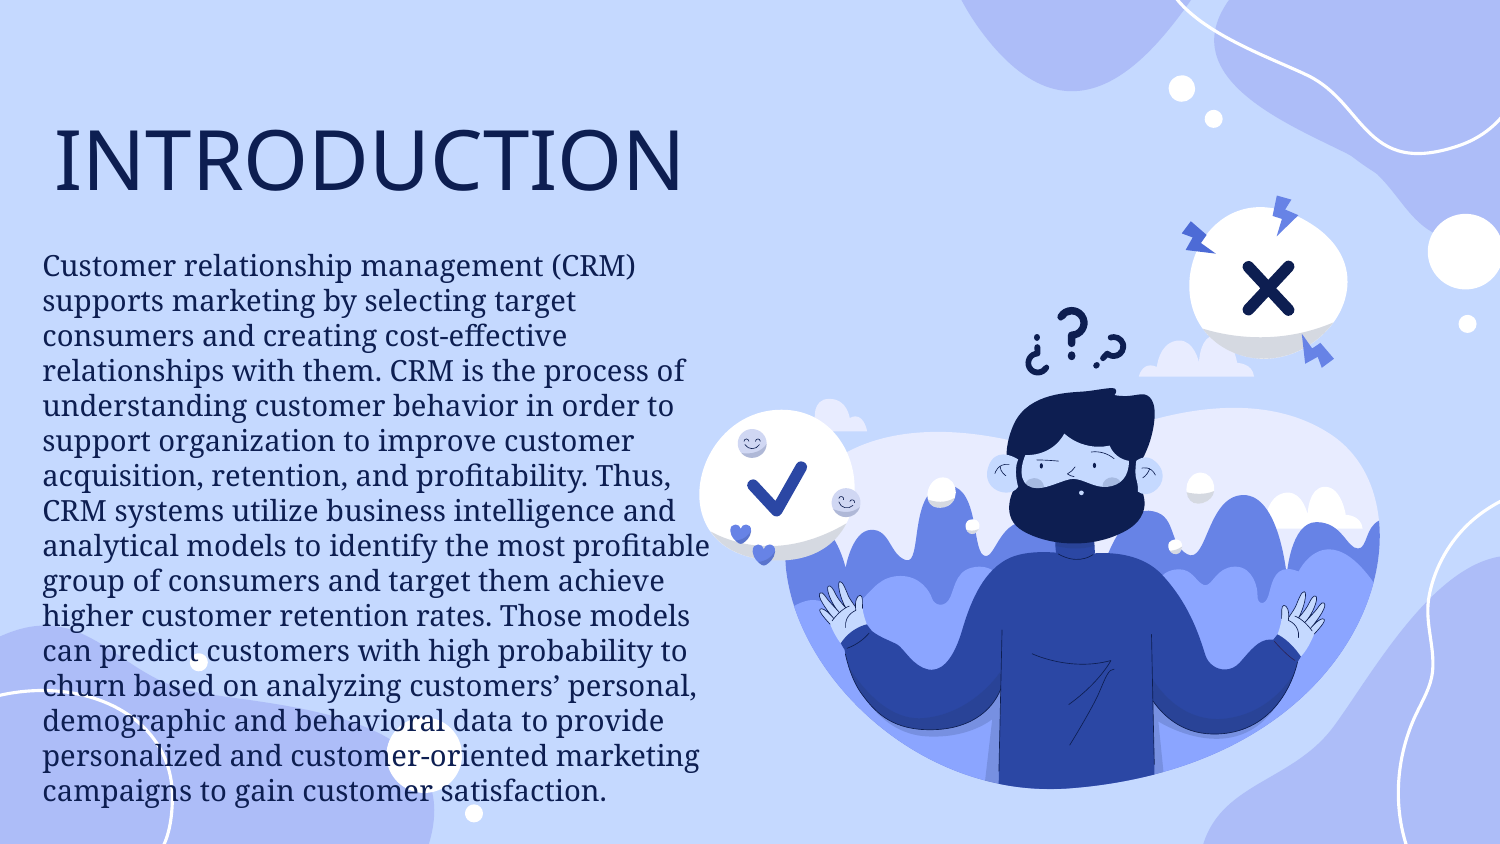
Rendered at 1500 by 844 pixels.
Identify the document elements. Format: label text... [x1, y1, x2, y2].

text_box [656, 195, 1439, 801]
title INTRODUCTION [39, 0, 952, 222]
subtitle Customer relationship management (CRM) supports marketing by selecting target consumers and creating cost-effective relationships with them. CRM is the process of understanding customer behavior in order to support organization to improve customer acquisition, retention, and profitability. Thus, CRM systems utilize business intelligence and analytical models to identify the most profitable group of consumers and target them achieve higher customer retention rates. Those models can predict customers with high probability to churn based on analyzing customers’ personal, demographic and behavioral data to provide personalized and customer-oriented marketing campaigns to gain customer satisfaction. [7, 232, 651, 592]
